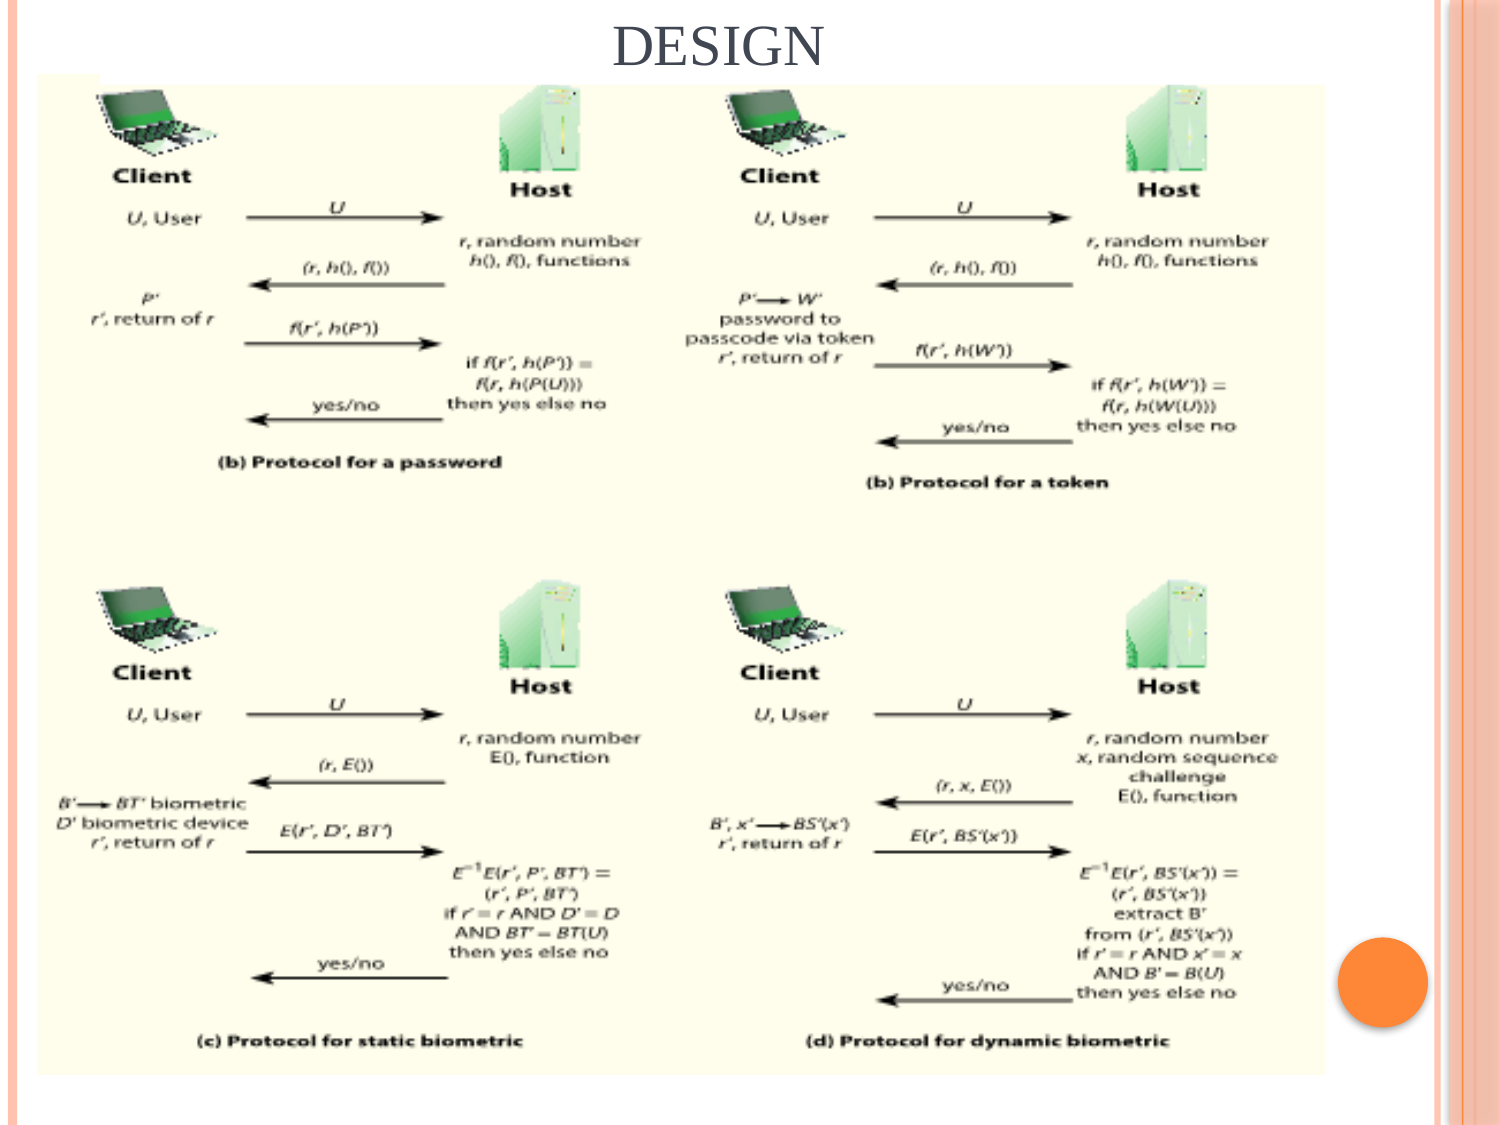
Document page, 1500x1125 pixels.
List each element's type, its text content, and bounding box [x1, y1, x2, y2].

text_box DESIGN [99, 0, 1338, 85]
picture [36, 74, 1326, 1076]
